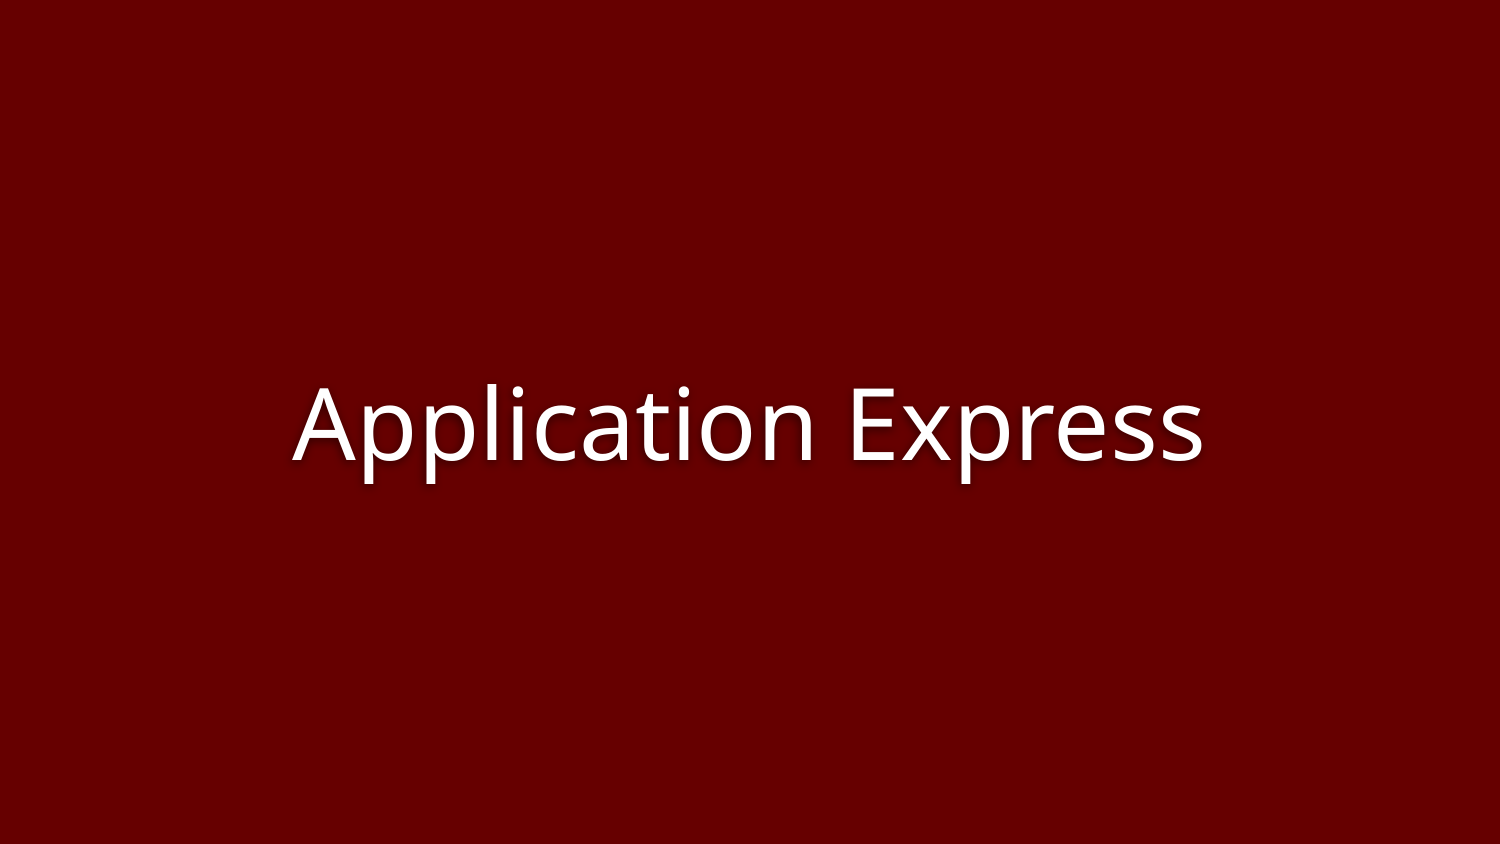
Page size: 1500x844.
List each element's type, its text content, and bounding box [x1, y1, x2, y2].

text_box Application Express [0, 279, 1500, 564]
